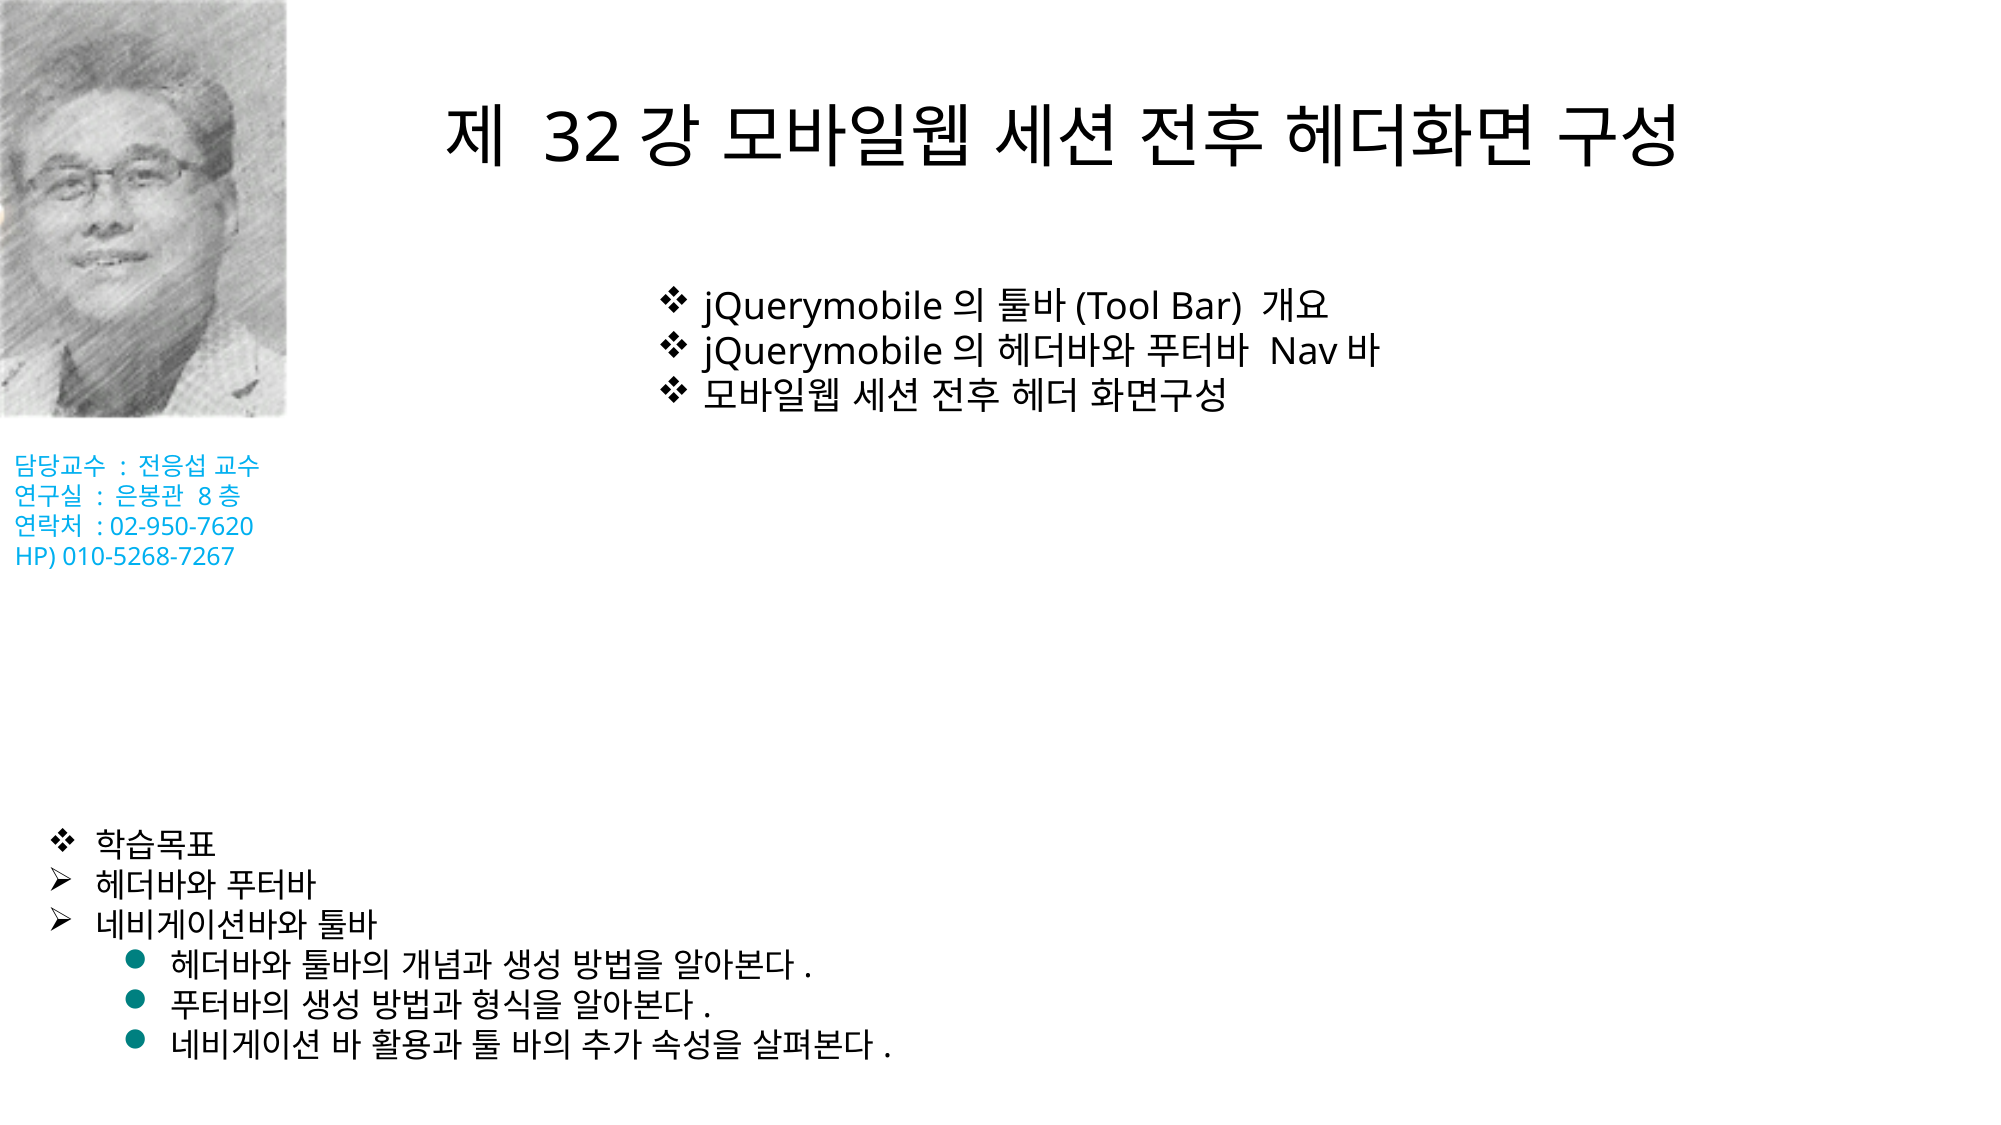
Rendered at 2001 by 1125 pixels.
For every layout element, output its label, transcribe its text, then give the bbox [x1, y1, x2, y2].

picture [0, 0, 289, 421]
text_box 담당교수 : 전응섭 교수 연구실 : 은봉관 8층 연락처 : 02-950-7620 HP) 010-5268-7267 [0, 443, 342, 578]
title 제 32강 모바일웹 세션 전후 헤더화면 구성 [381, 62, 1748, 185]
text_box jQuerymobile의 툴바(Tool Bar) 개요 jQuerymobile의 헤더바와 푸터바 Nav바 모바일웹 세션 전후 헤더 화면구성 [642, 274, 1659, 425]
text_box 학습목표 헤더바와 푸터바 네비게이션바와 툴바 헤더바와 툴바의 개념과 생성 방법을 알아본다. 푸터바의 생성 방법과 형식을 알아본다. 네비게이션 바 활용과 툴 바의 추가 속성을 살펴본다. [33, 816, 1168, 1023]
